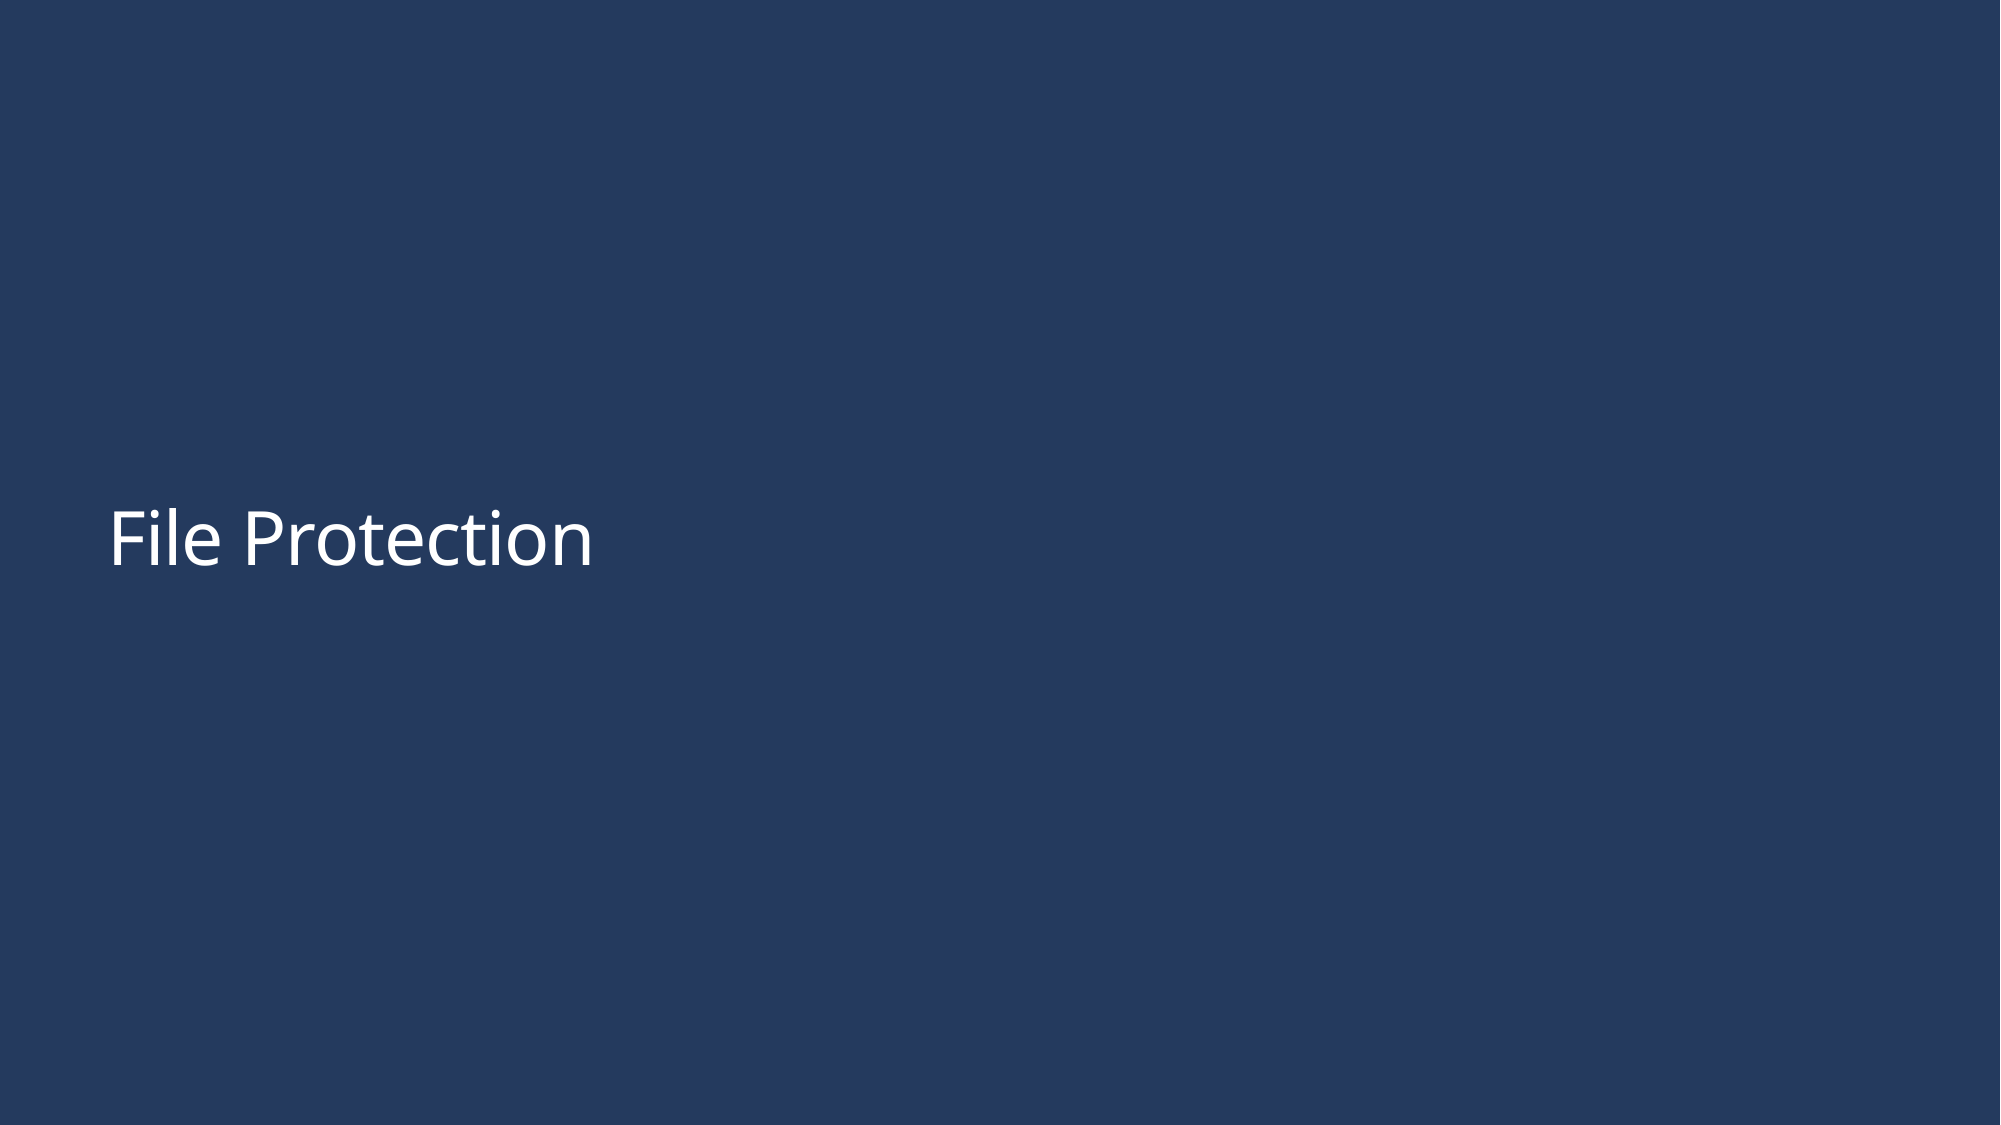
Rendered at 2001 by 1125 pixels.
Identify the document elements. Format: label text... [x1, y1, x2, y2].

title File Protection [107, 488, 1587, 588]
